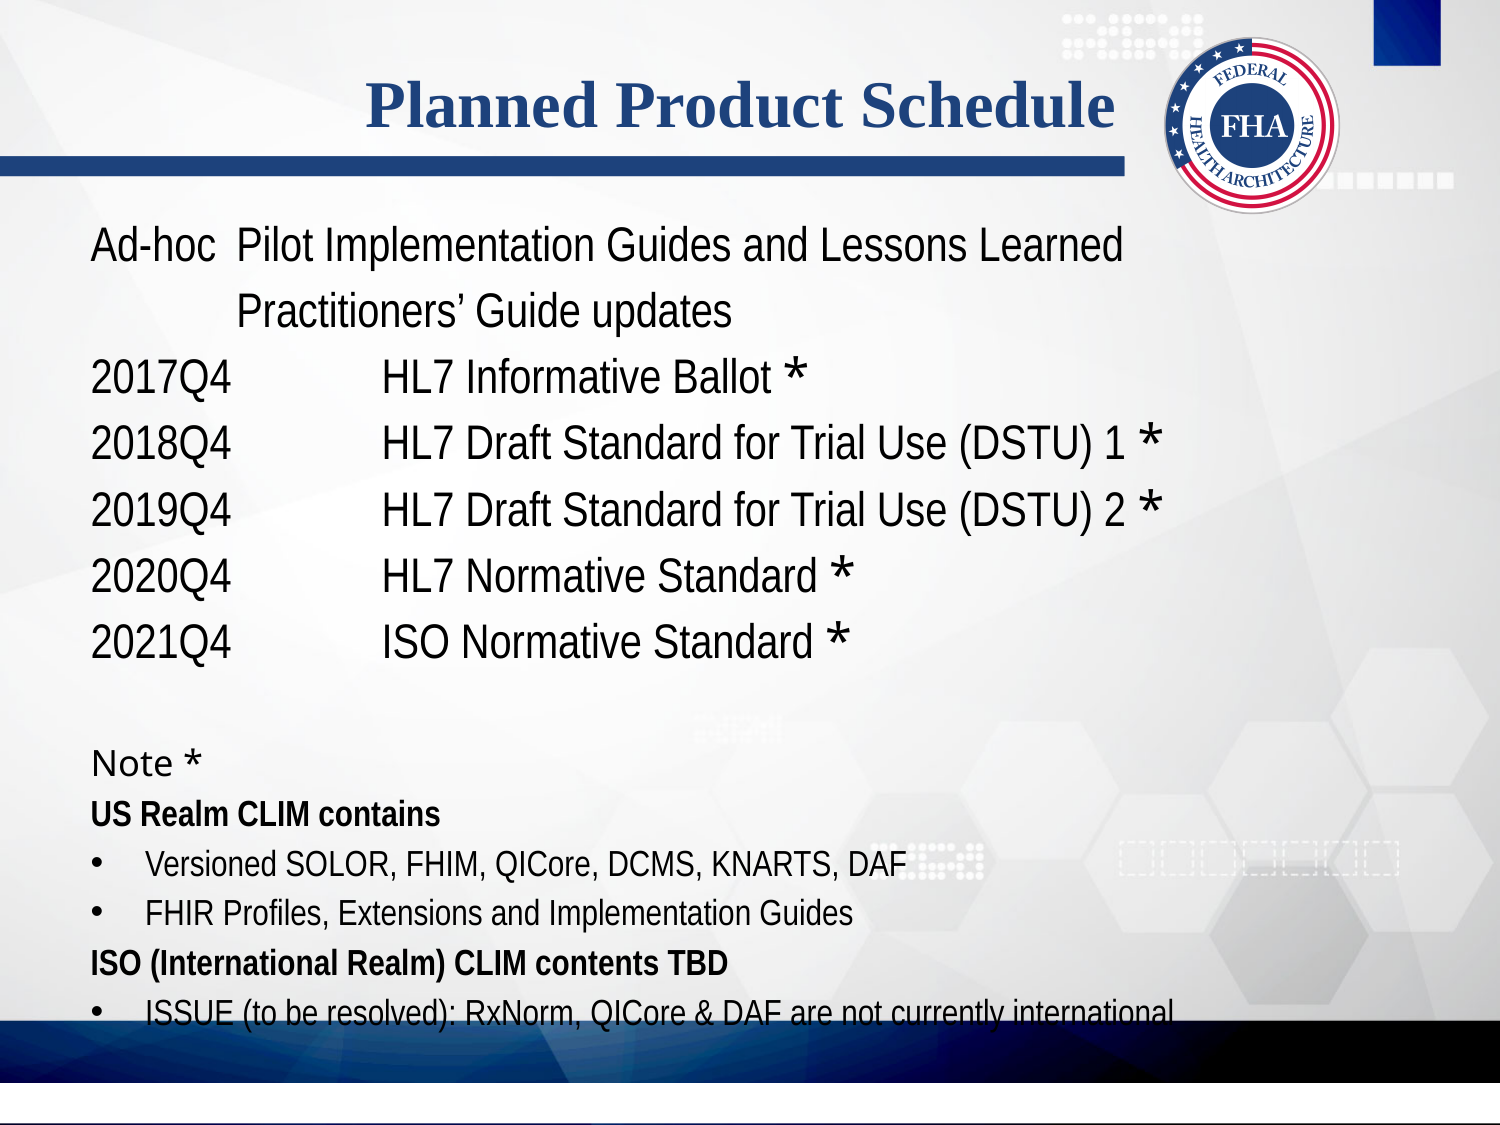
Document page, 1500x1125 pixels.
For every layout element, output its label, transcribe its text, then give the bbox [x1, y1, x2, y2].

slide_number 8 [0, 1082, 1500, 1124]
list Ad-hoc Pilot Implementation Guides and Lessons Learned Practitioners’ Guide updates 2017Q4 HL7 Informative Ballot * 2018Q4 HL7 Draft Standard for Trial Use (DSTU) 1 * 2019Q4 HL7 Draft Standard for Trial Use (DSTU) 2 * 2020Q4 HL7 Normative Standard * 2021Q4 ISO Normative Standard * Note * US Realm CLIM contains Versioned SOLOR, FHIM, QICore, DCMS, KNARTS, DAF FHIR Profiles, Extensions and Implementation Guides ISO (International Realm) CLIM contents TBD ISSUE (to be resolved): RxNorm, QICore & DAF are not currently international [82, 196, 1500, 1042]
title Planned Product Schedule [74, 44, 1125, 157]
picture [0, 0, 1500, 1082]
